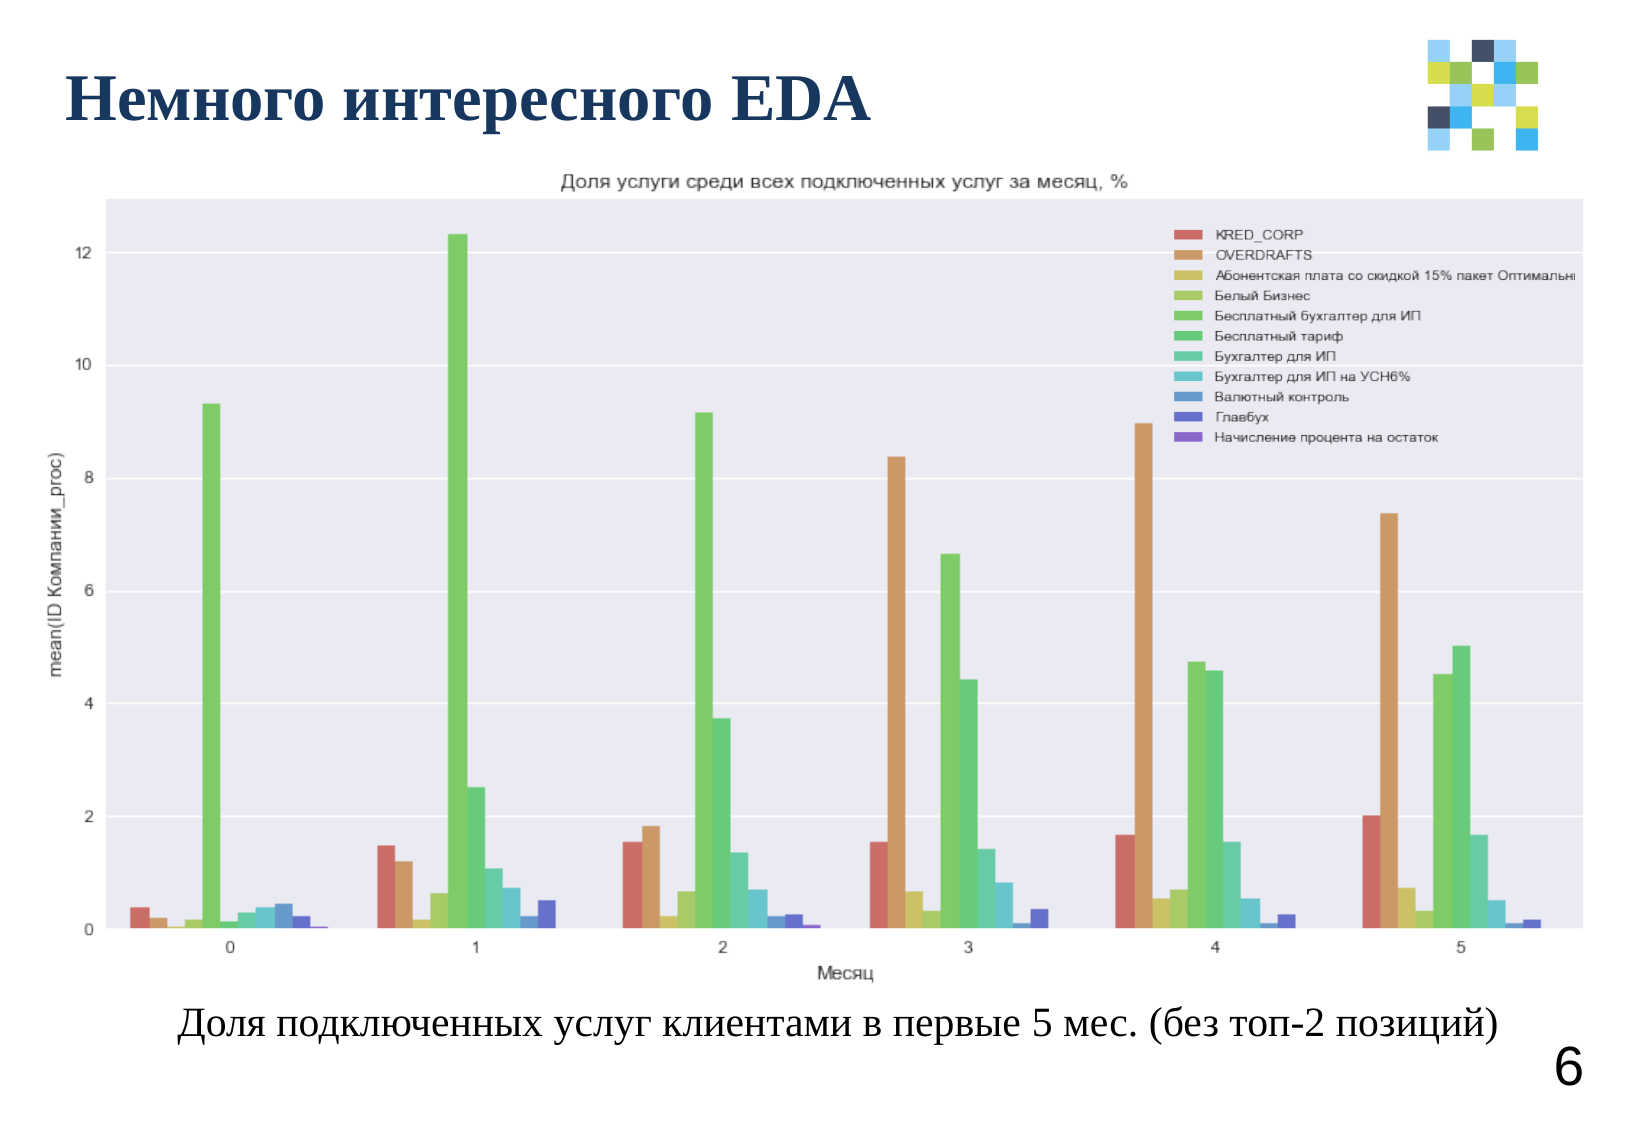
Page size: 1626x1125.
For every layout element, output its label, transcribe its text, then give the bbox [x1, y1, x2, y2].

picture [1412, 24, 1557, 166]
title Немного интересного EDA [50, 0, 1513, 160]
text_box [37, 162, 1596, 988]
text_box Доля подключенных услуг клиентами в первые 5 мес. (без топ-2 позиций) [162, 996, 1563, 1053]
text_box 6 [1551, 1028, 1584, 1097]
